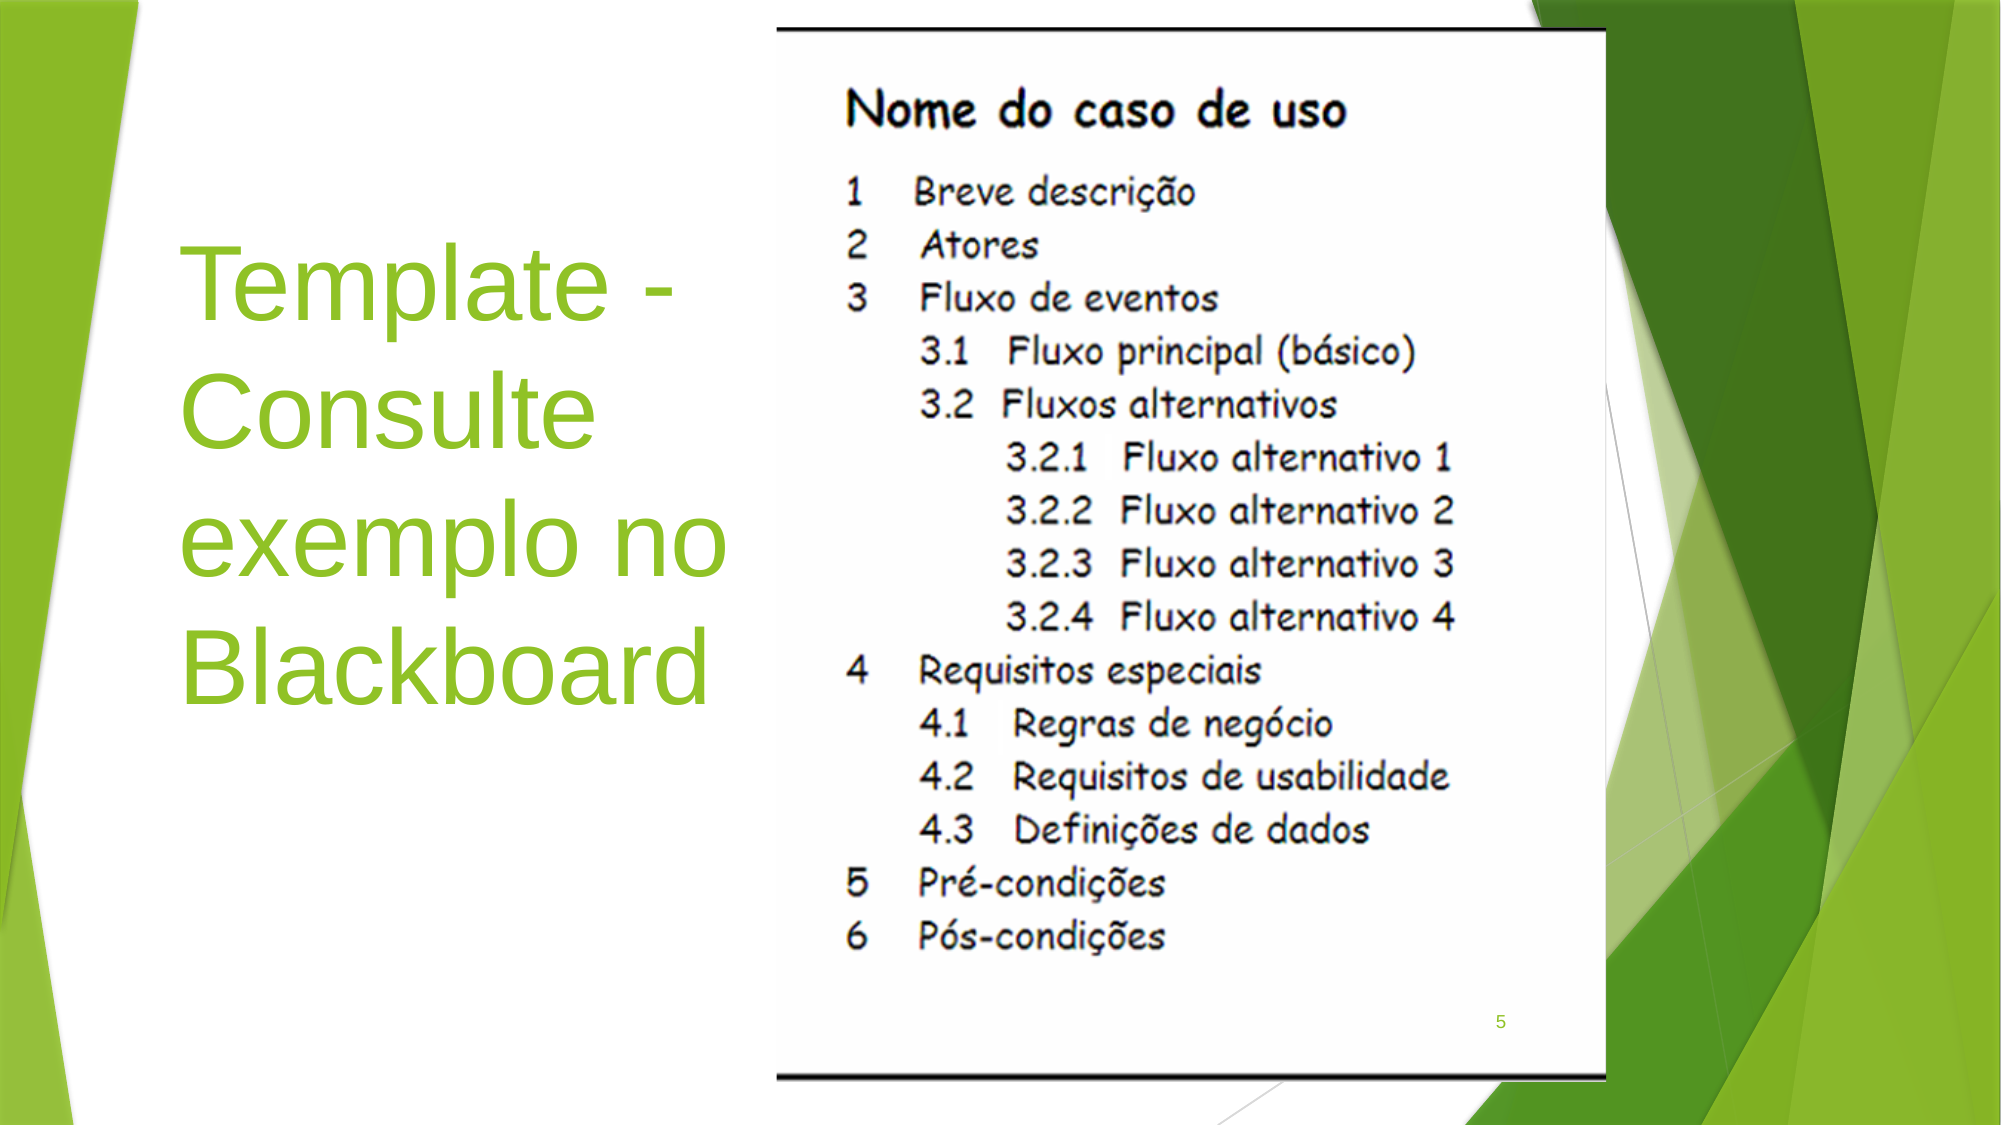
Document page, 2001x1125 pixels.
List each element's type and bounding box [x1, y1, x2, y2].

picture [776, 26, 1607, 1082]
text_box [0, 0, 2000, 1125]
